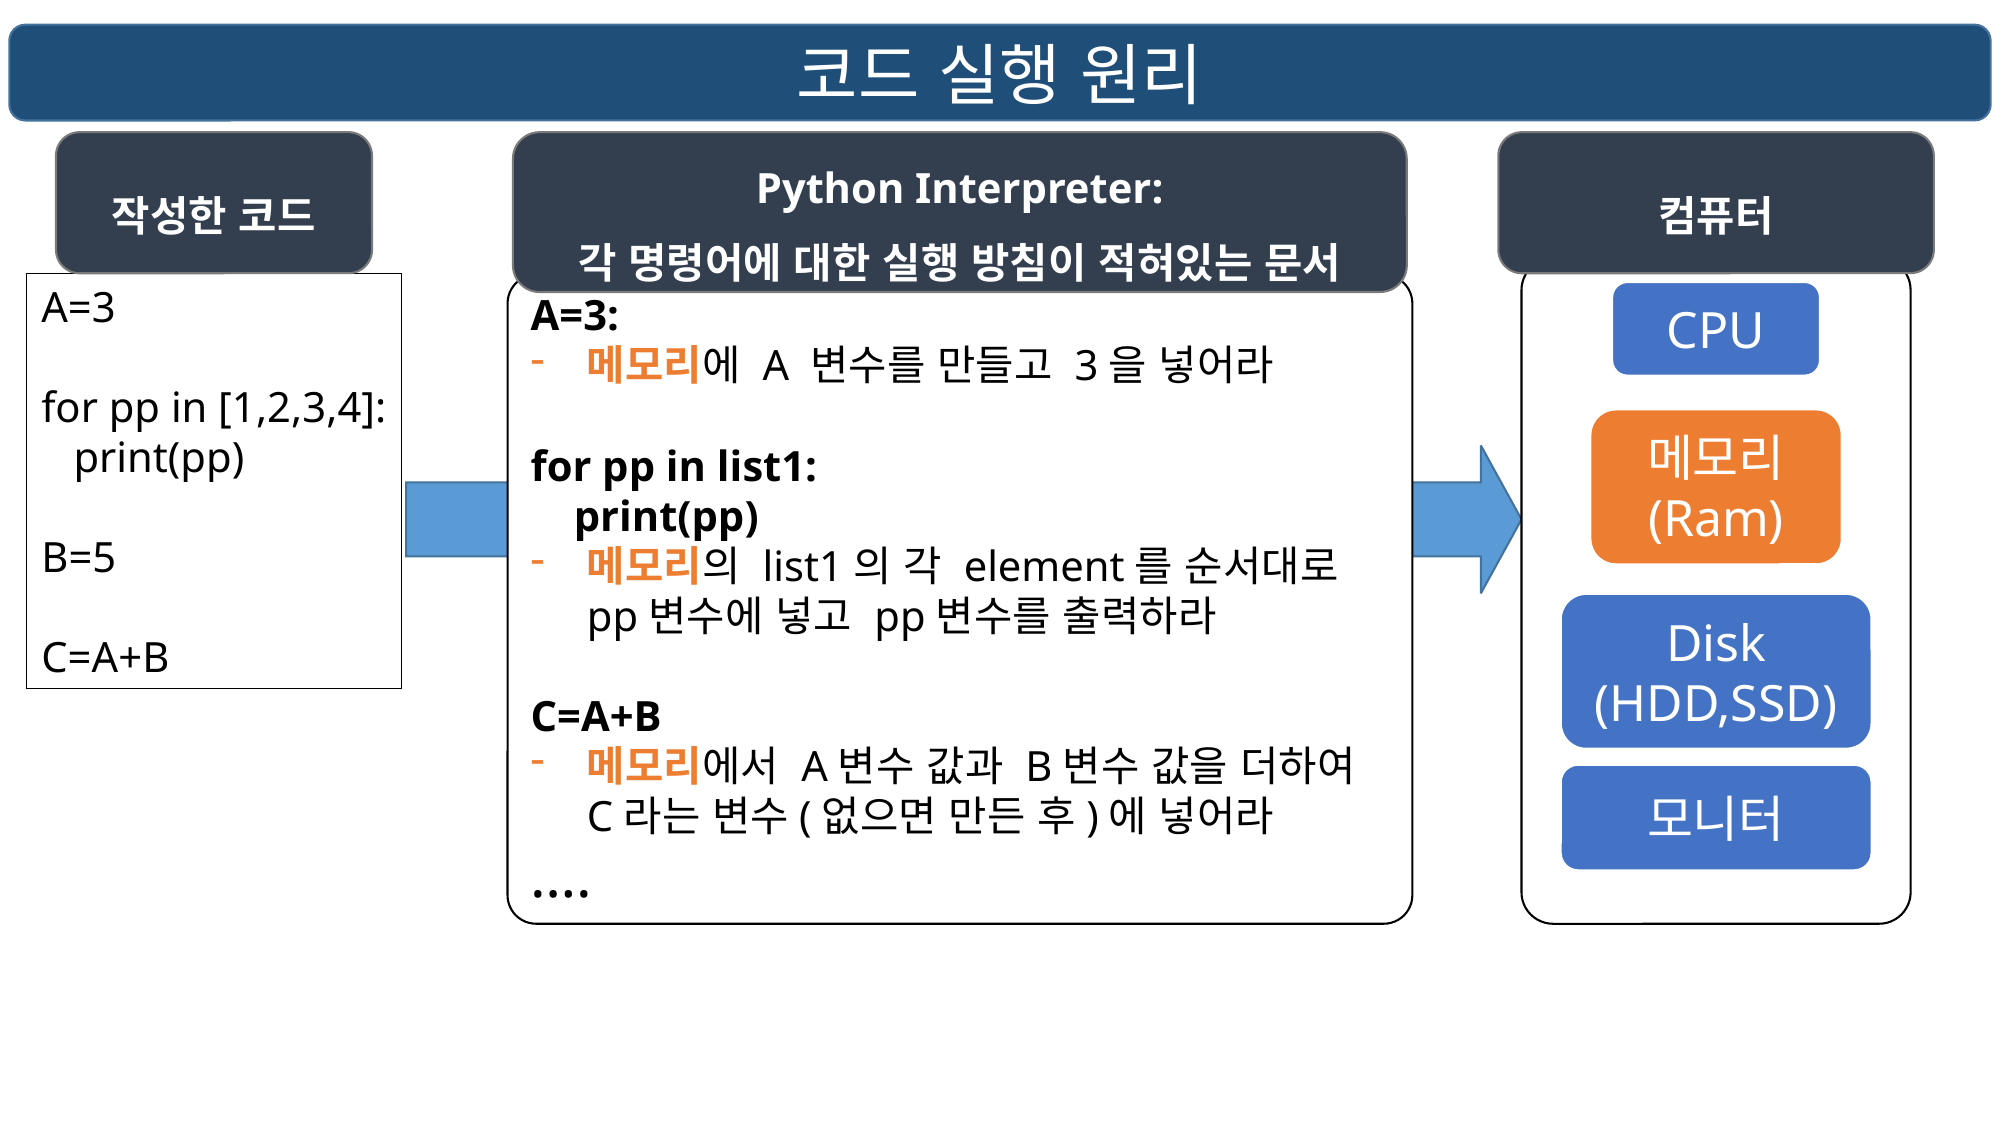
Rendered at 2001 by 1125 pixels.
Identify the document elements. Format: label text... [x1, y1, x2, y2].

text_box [507, 132, 1413, 924]
text_box 코드 실행 원리 [8, 23, 1992, 122]
text_box [1414, 445, 1498, 594]
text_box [1498, 132, 1934, 924]
text_box 작성한 코드 [54, 131, 374, 275]
text_box [405, 481, 506, 558]
text_box A=3 for pp in [1,2,3,4]: print(pp) B=5 C=A+B [26, 273, 402, 689]
